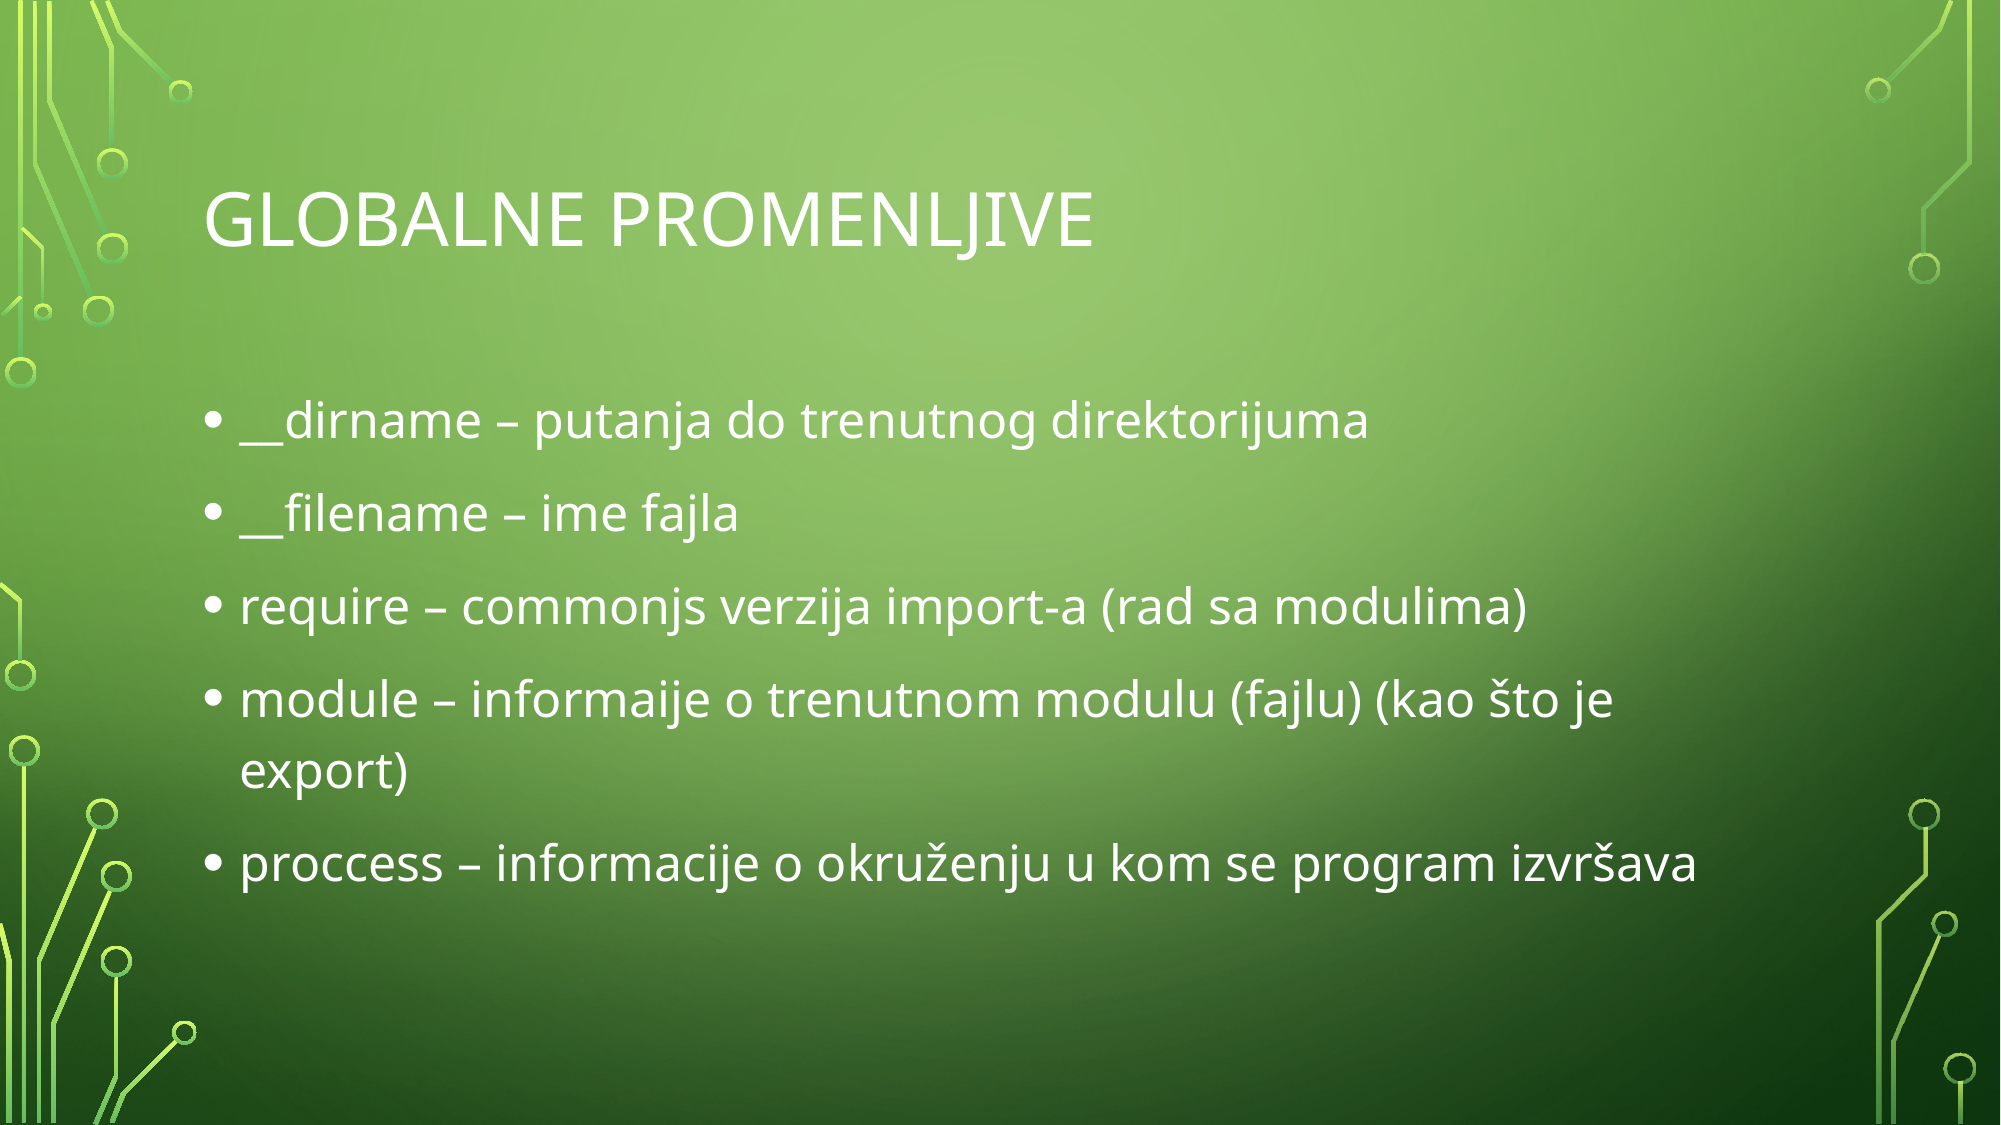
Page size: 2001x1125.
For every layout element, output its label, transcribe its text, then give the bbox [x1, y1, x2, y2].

title Globalne promenljive [187, 101, 1813, 344]
list __dirname – putanja do trenutnog direktorijuma __filename – ime fajla require – commonjs verzija import-a (rad sa modulima) module – informaije o trenutnom modulu (fajlu) (kao što je export) proccess – informacije o okruženju u kom se program izvršava [187, 369, 1813, 950]
